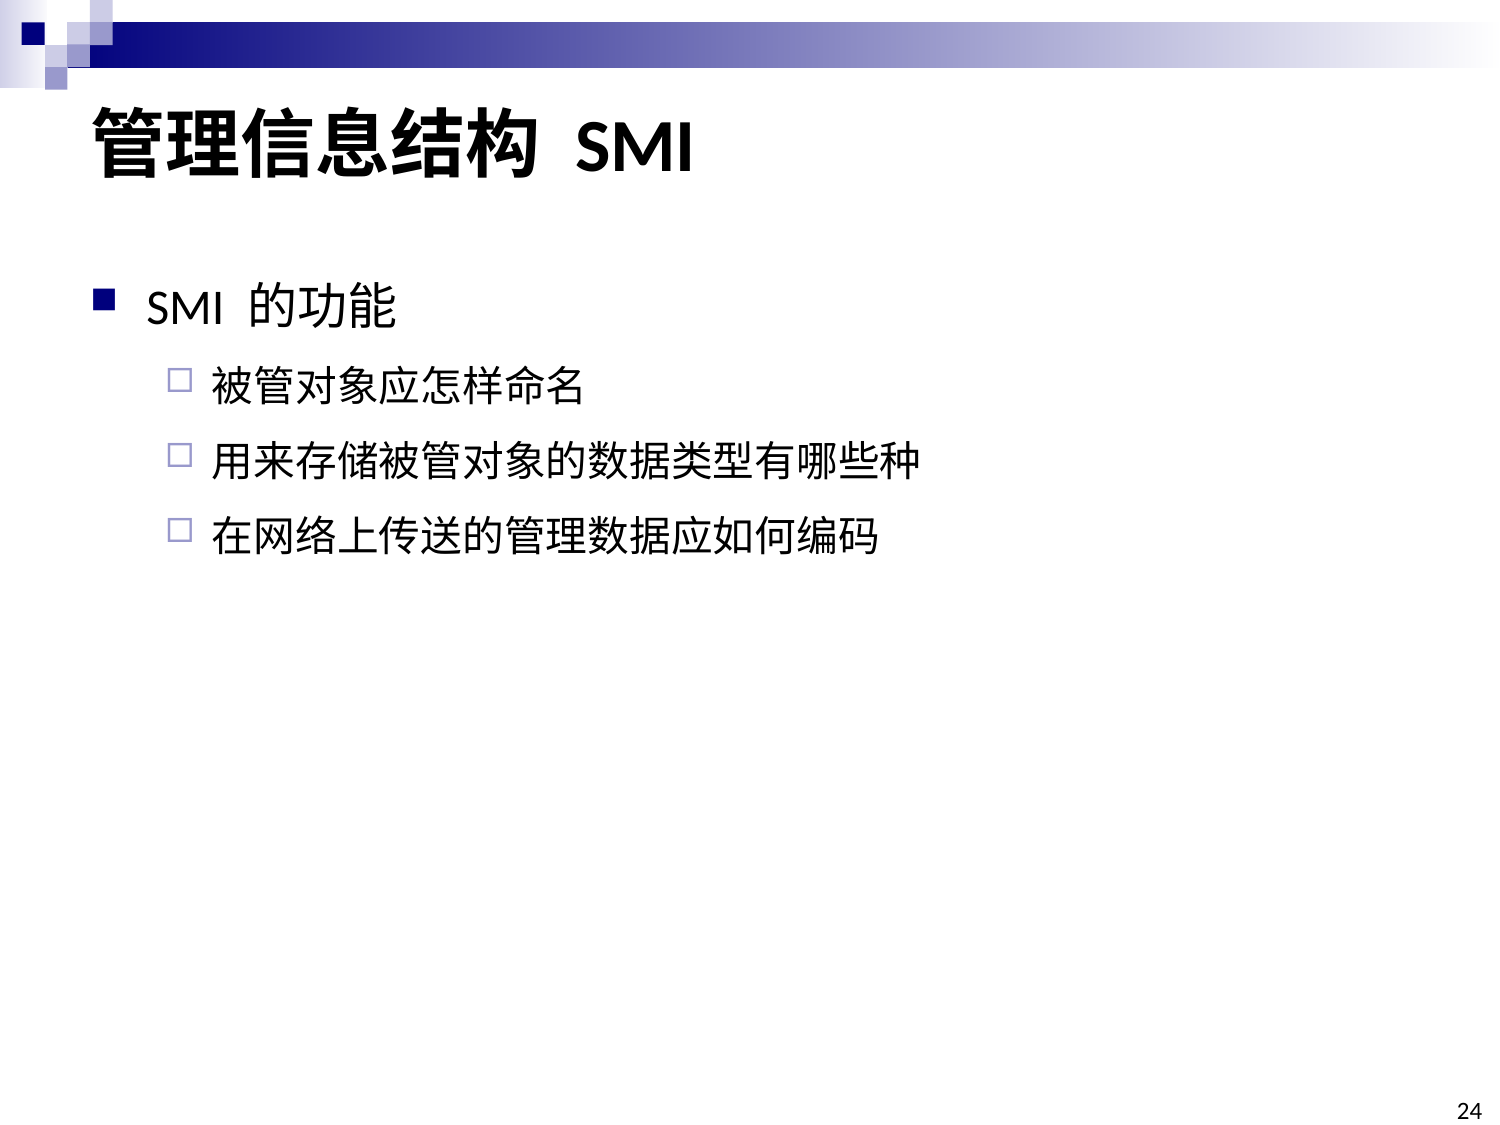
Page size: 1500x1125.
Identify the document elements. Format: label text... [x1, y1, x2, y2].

title 管理信息结构 SMI [75, 75, 1425, 209]
slide_number 24 [1425, 1100, 1483, 1125]
list SMI 的功能 被管对象应怎样命名 用来存储被管对象的数据类型有哪些种 在网络上传送的管理数据应如何编码 [75, 237, 1483, 997]
